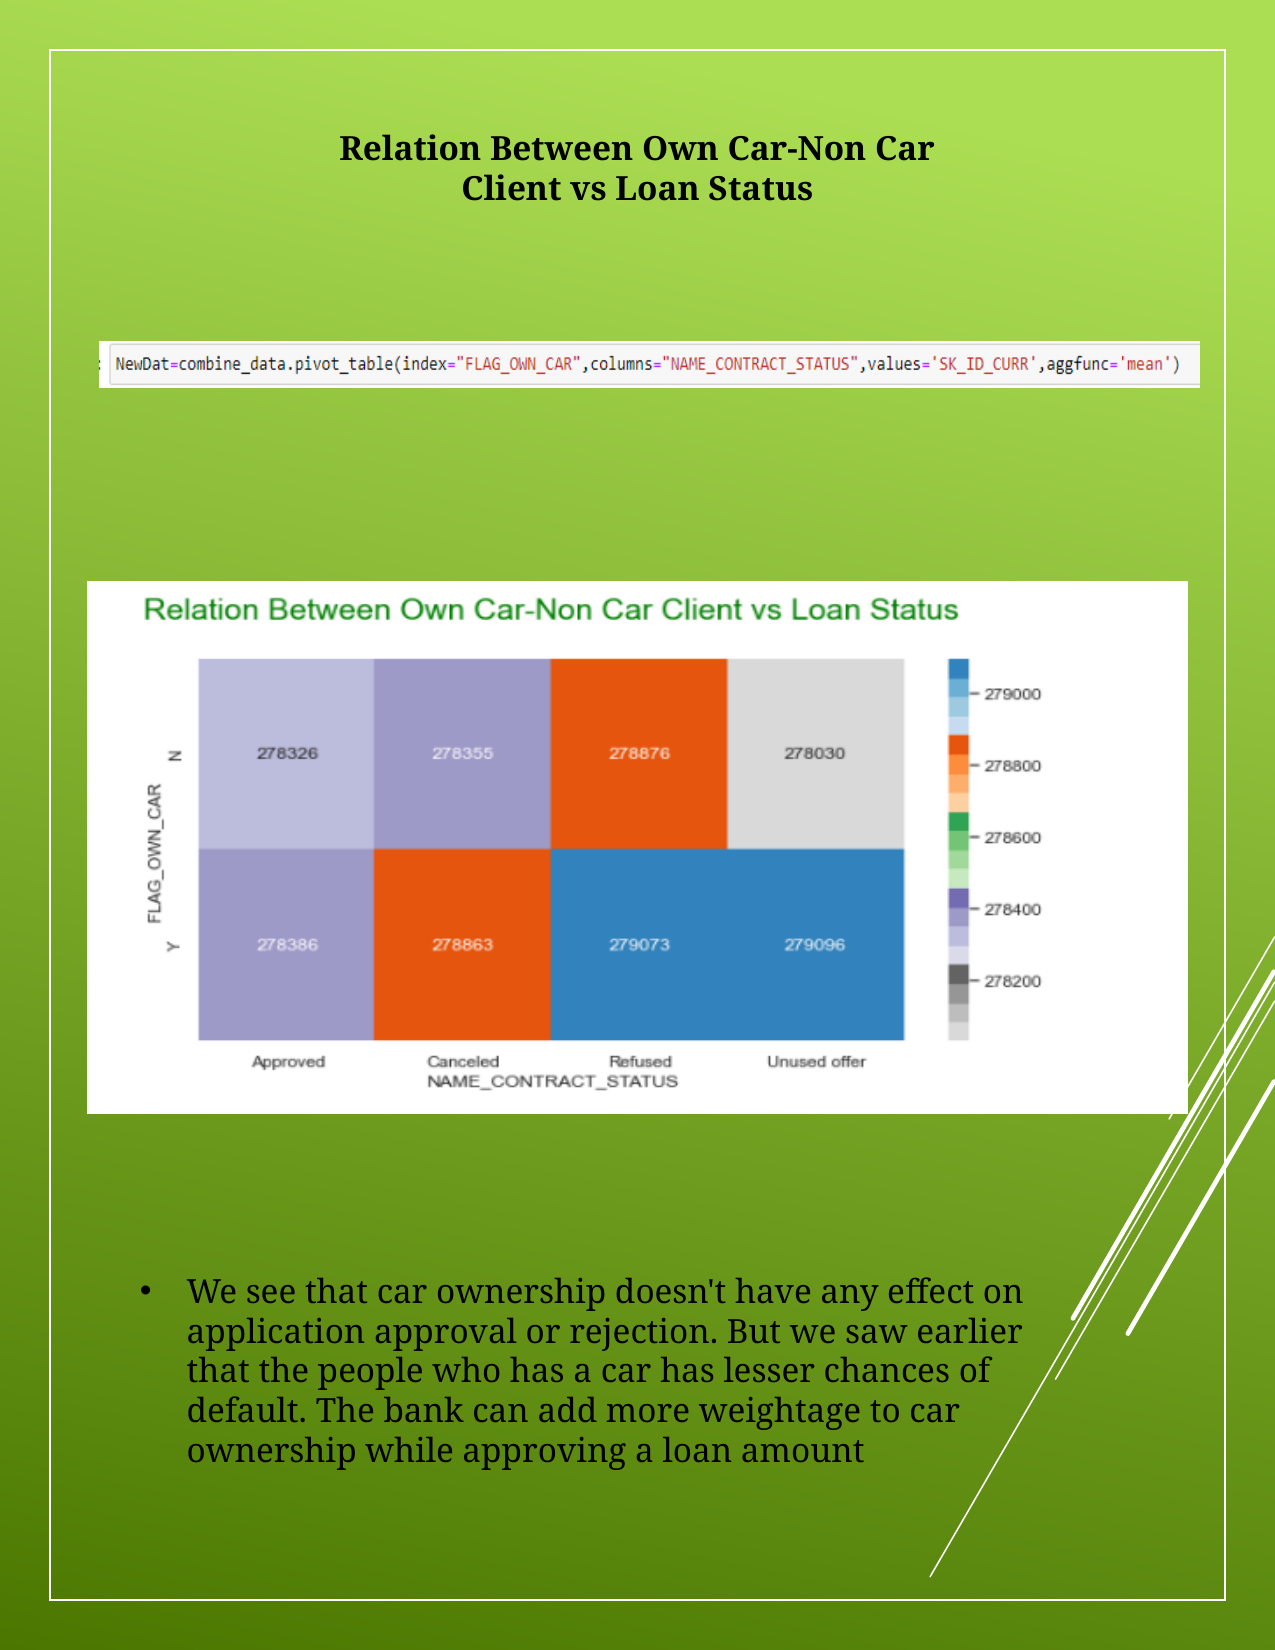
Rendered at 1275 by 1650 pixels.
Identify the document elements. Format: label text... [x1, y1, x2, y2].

picture [87, 580, 1188, 1115]
text_box Relation Between Own Car-Non Car Client vs Loan Status [318, 120, 957, 215]
text_box We see that car ownership doesn't have any effect on application approval or rejection. But we saw earlier that the people who has a car has lesser chances of default. The bank can add more weightage to car ownership while approving a loan amount [124, 1262, 1107, 1477]
picture [99, 341, 1201, 388]
